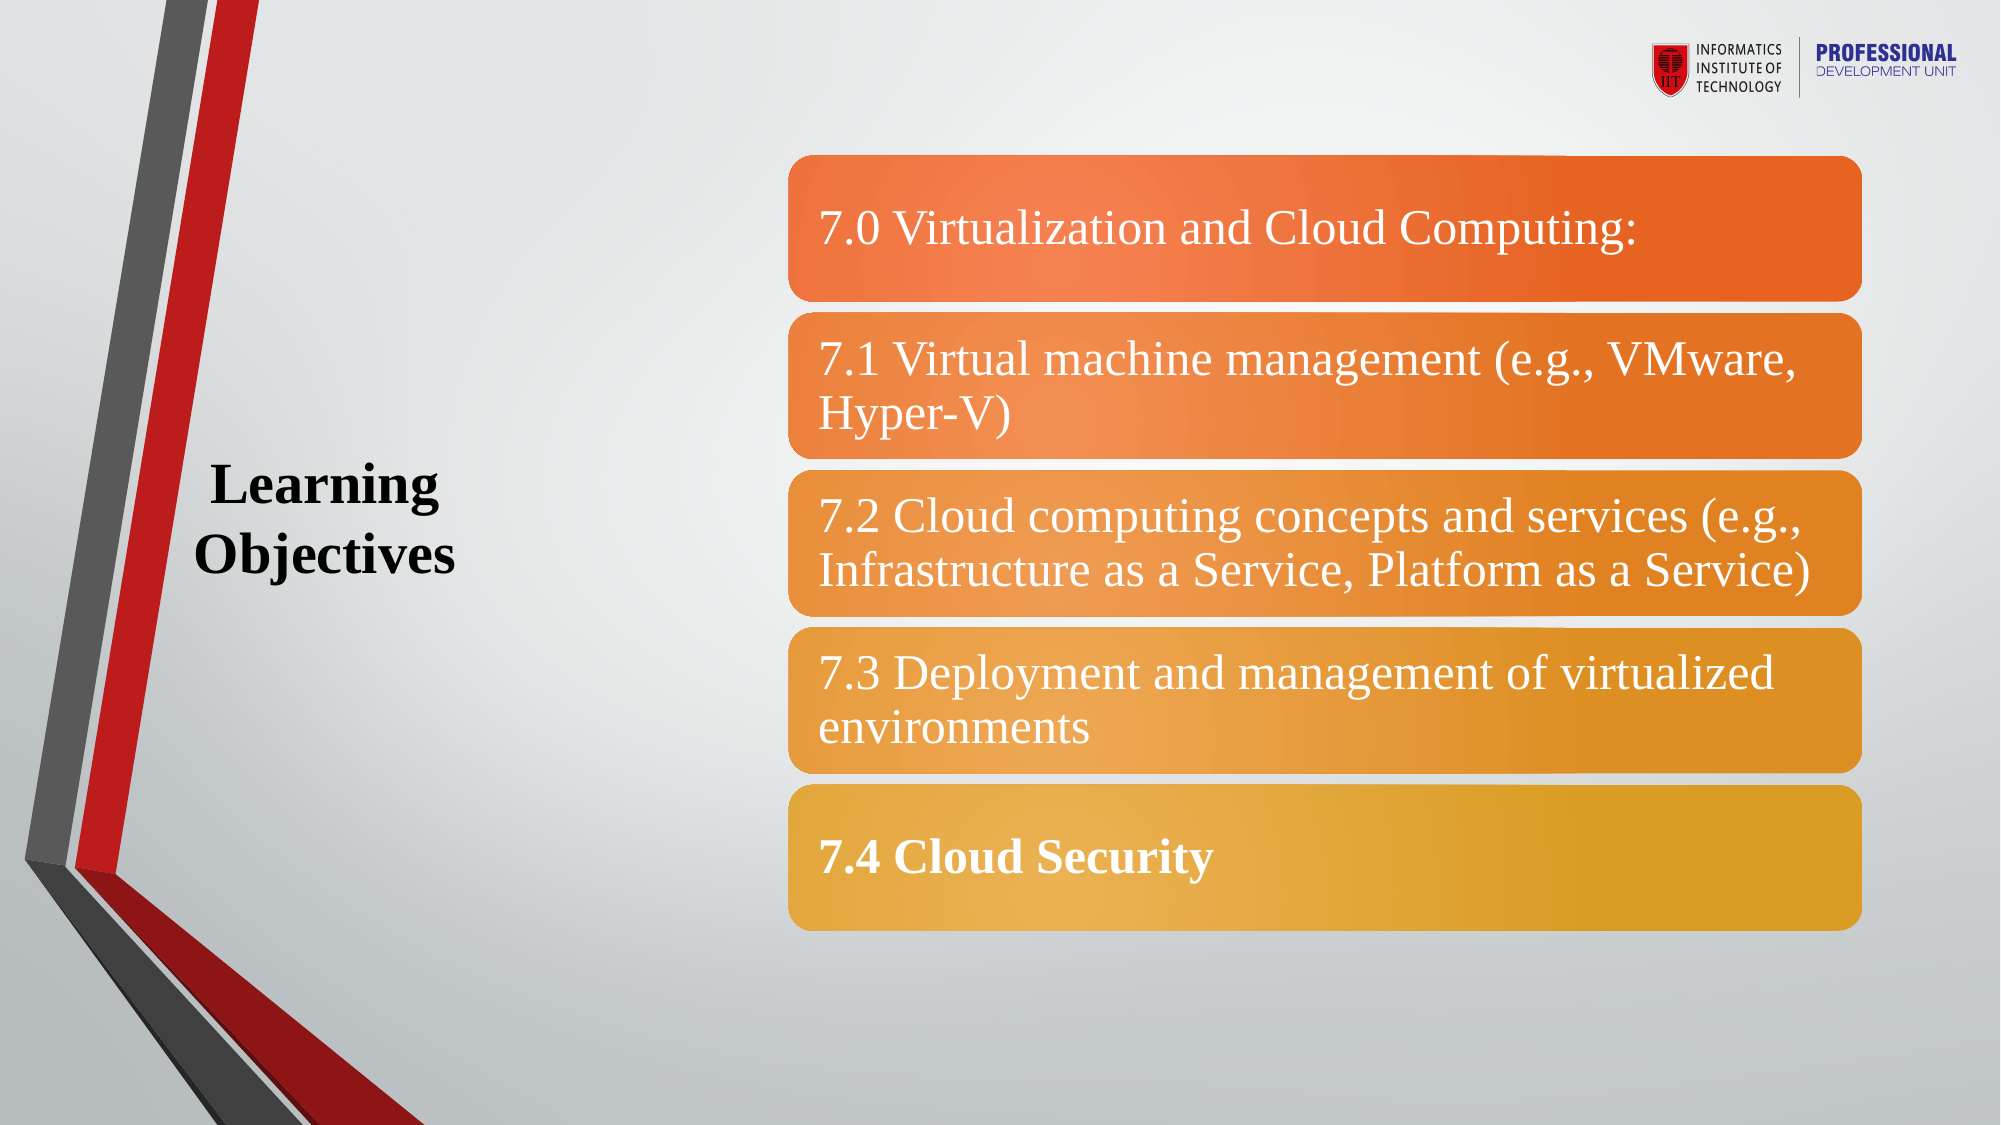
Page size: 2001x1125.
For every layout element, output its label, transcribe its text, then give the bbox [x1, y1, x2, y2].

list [1642, 32, 1961, 106]
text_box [788, 147, 1863, 939]
title Learning Objectives [112, 105, 538, 925]
